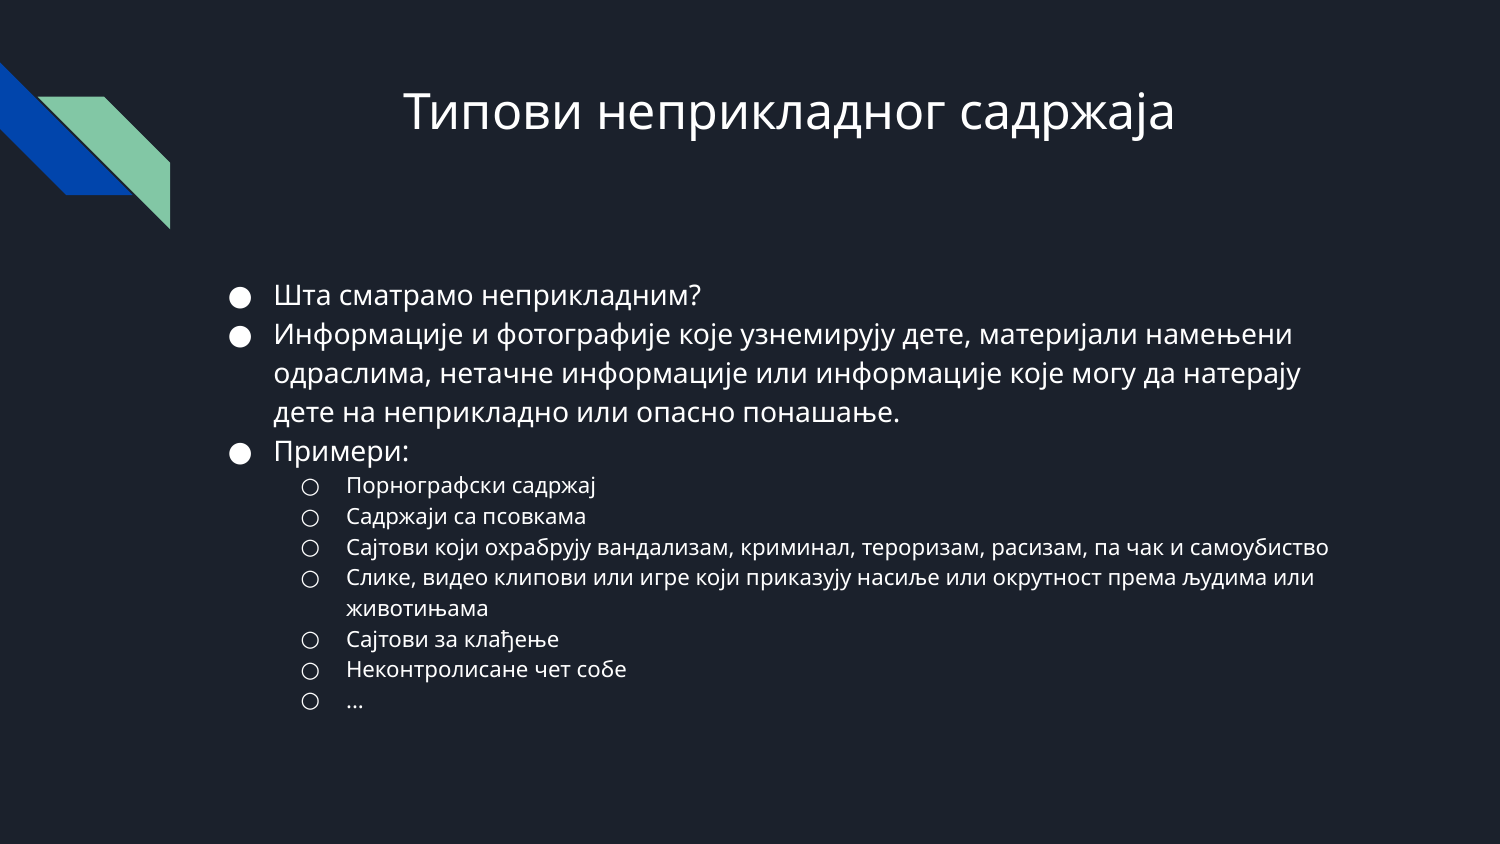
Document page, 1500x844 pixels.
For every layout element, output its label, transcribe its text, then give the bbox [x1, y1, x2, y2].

title Типови неприкладног садржаја [212, 64, 1368, 215]
list Шта сматрамо неприкладним? Информације и фотографије које узнемирују дете, материјали намењени одраслима, нетачне информације или информације које могу да натерају дете на неприкладно или опасно понашање. Примери: Порнографски садржај Садржаји са псовкама Сајтови који охрабрују вандализам, криминал, тероризам, расизам, па чак и самоубиство Слике, видео клипови или игре који приказују насиље или окрутност према људима или животињама Сајтови за клађење Неконтролисане чет собе ... [212, 257, 1368, 735]
